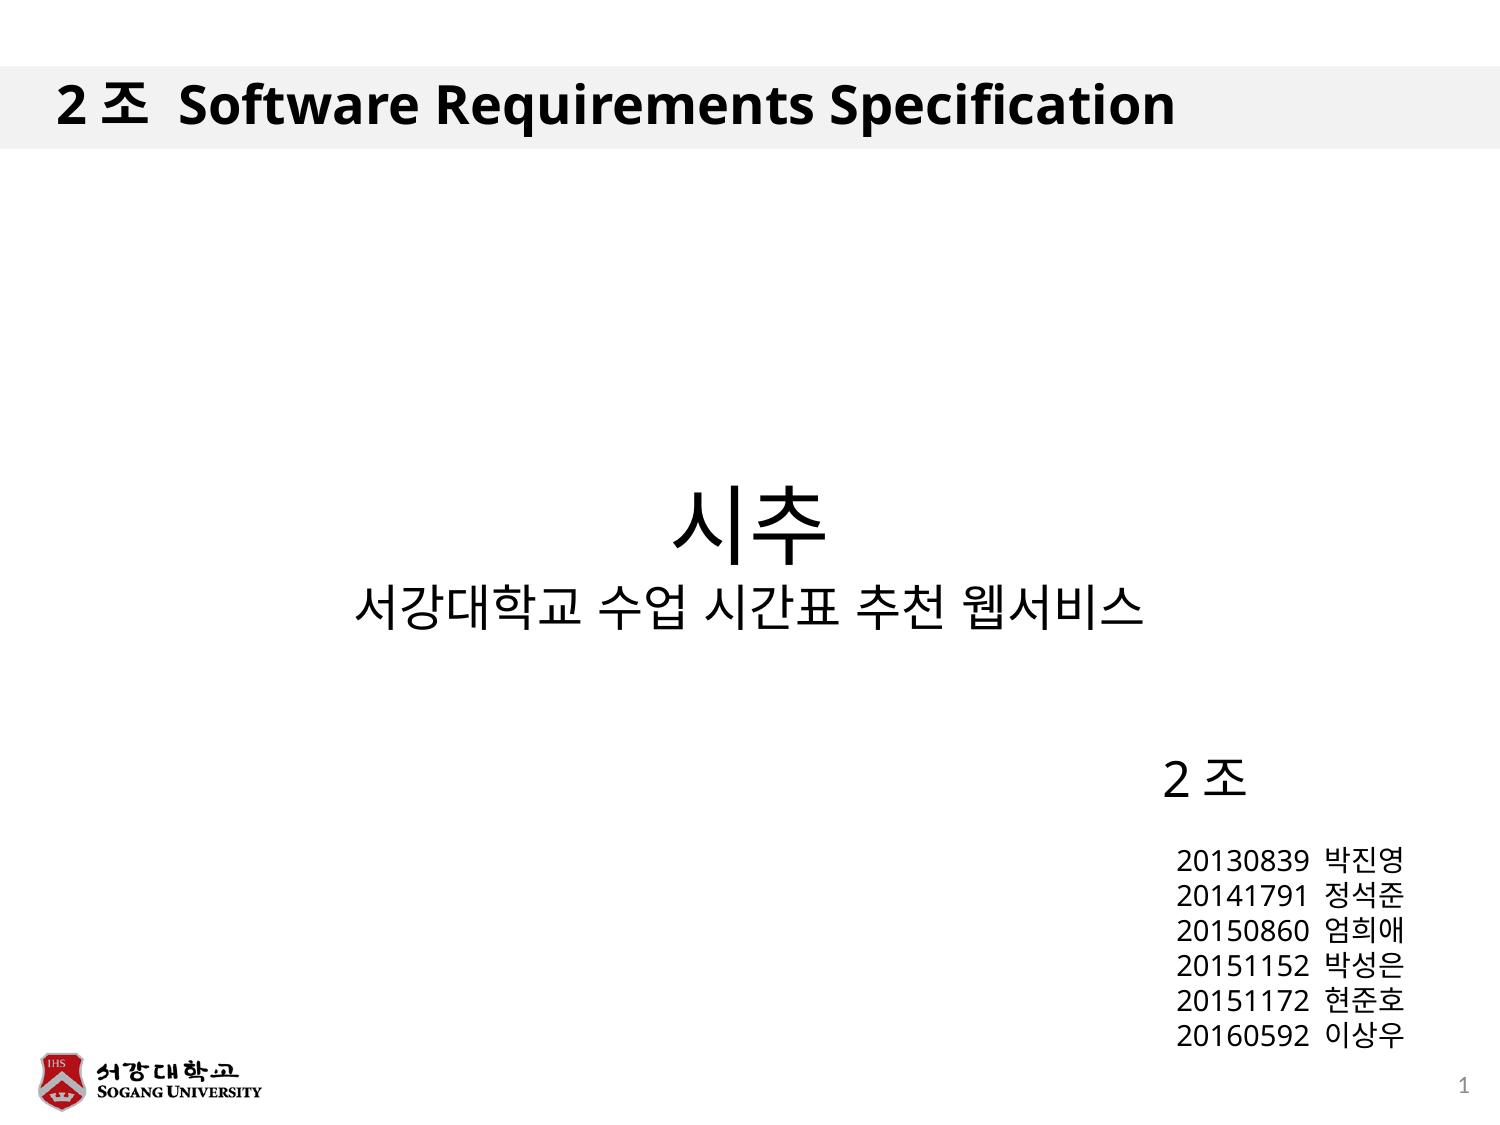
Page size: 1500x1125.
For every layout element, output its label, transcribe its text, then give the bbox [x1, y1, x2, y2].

slide_number 1 [1147, 1053, 1485, 1114]
text_box 시추 서강대학교 수업 시간표 추천 웹서비스 [237, 463, 1263, 644]
title 2조 Software Requirements Specification [41, 64, 1459, 149]
picture [0, 1031, 294, 1125]
text_box 2조 20130839 박진영 20141791 정석준 20150860 엄희애 20151152 박성은 20151172 현준호 20160592 이상우 [1147, 740, 1421, 1060]
